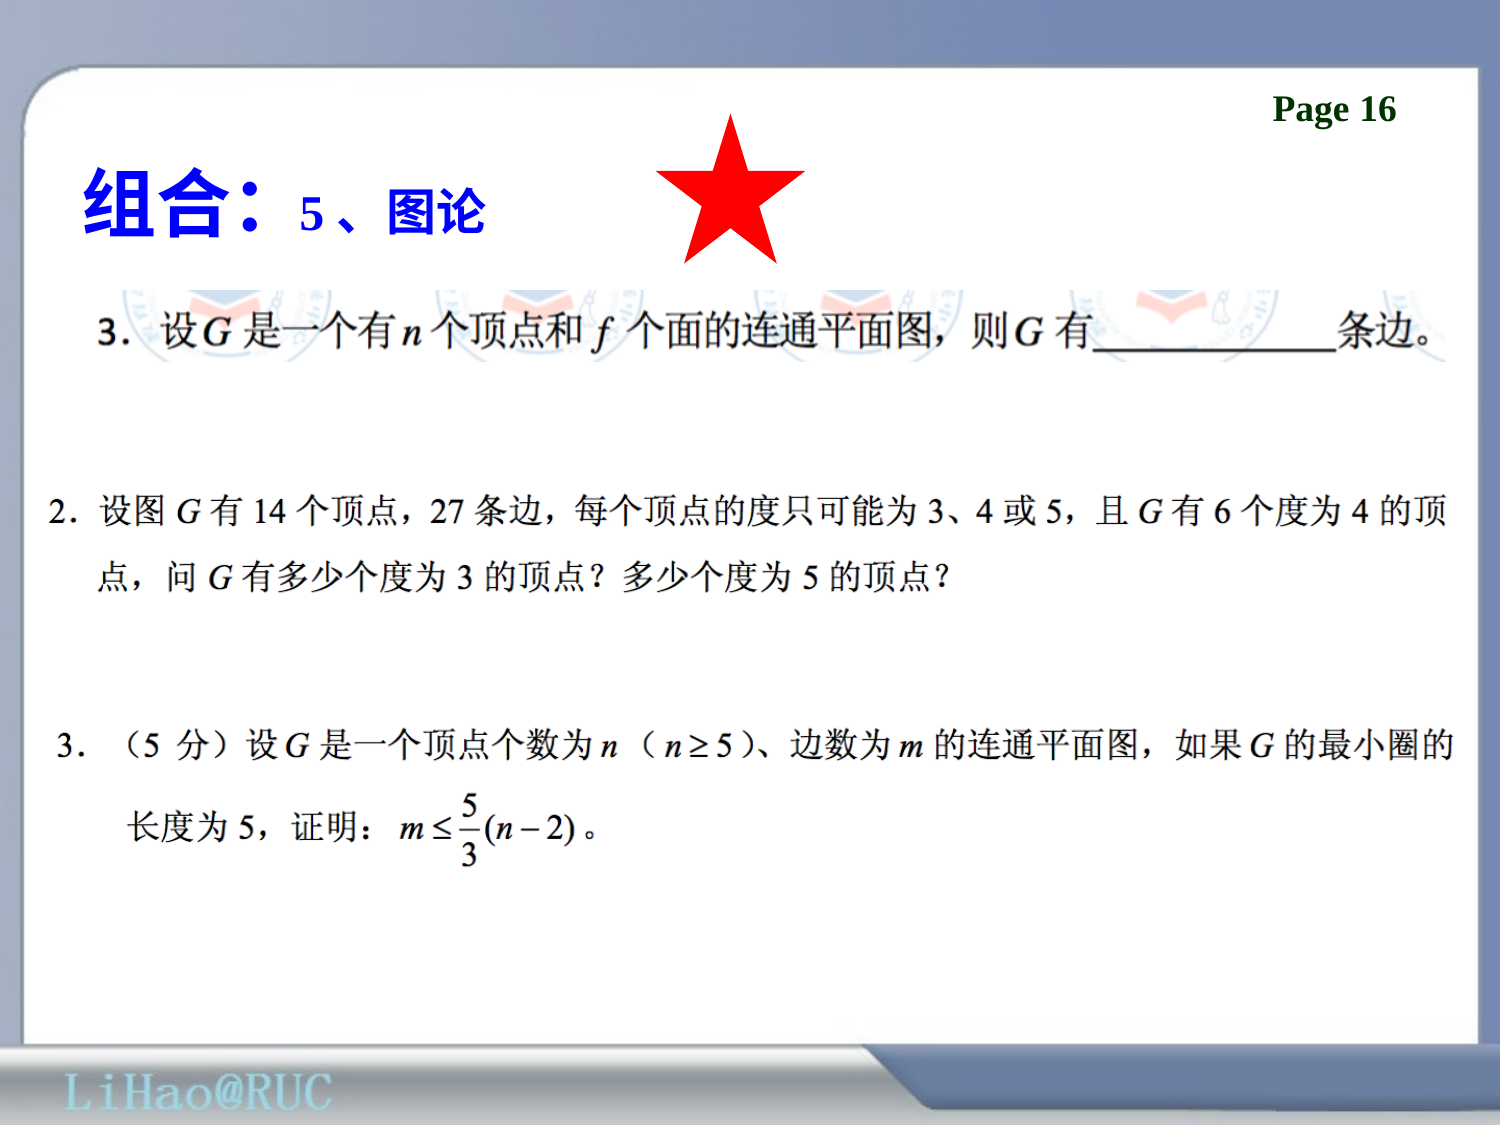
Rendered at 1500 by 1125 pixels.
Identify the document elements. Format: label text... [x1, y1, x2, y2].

text_box [655, 113, 806, 264]
text_box 5、图论 [284, 172, 501, 248]
text_box 组合： [66, 148, 321, 254]
picture [0, 0, 1500, 1125]
